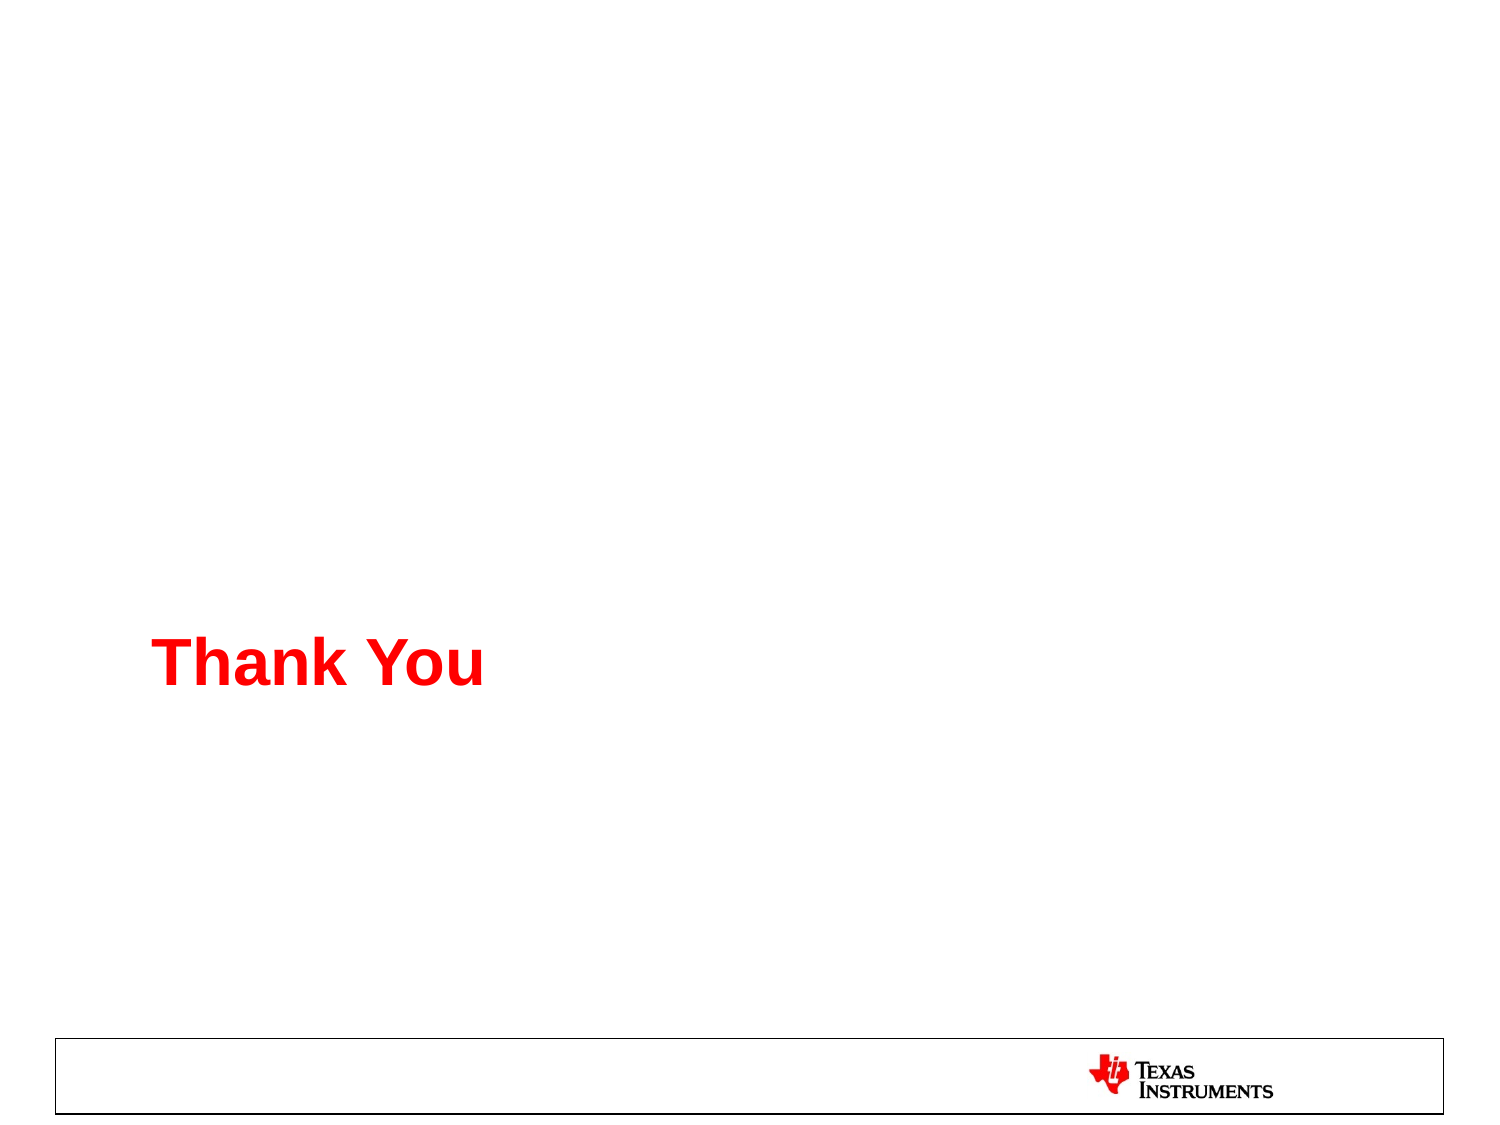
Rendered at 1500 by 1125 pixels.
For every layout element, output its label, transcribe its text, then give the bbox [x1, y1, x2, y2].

title Thank You [136, 522, 1195, 740]
picture [1087, 1052, 1274, 1099]
